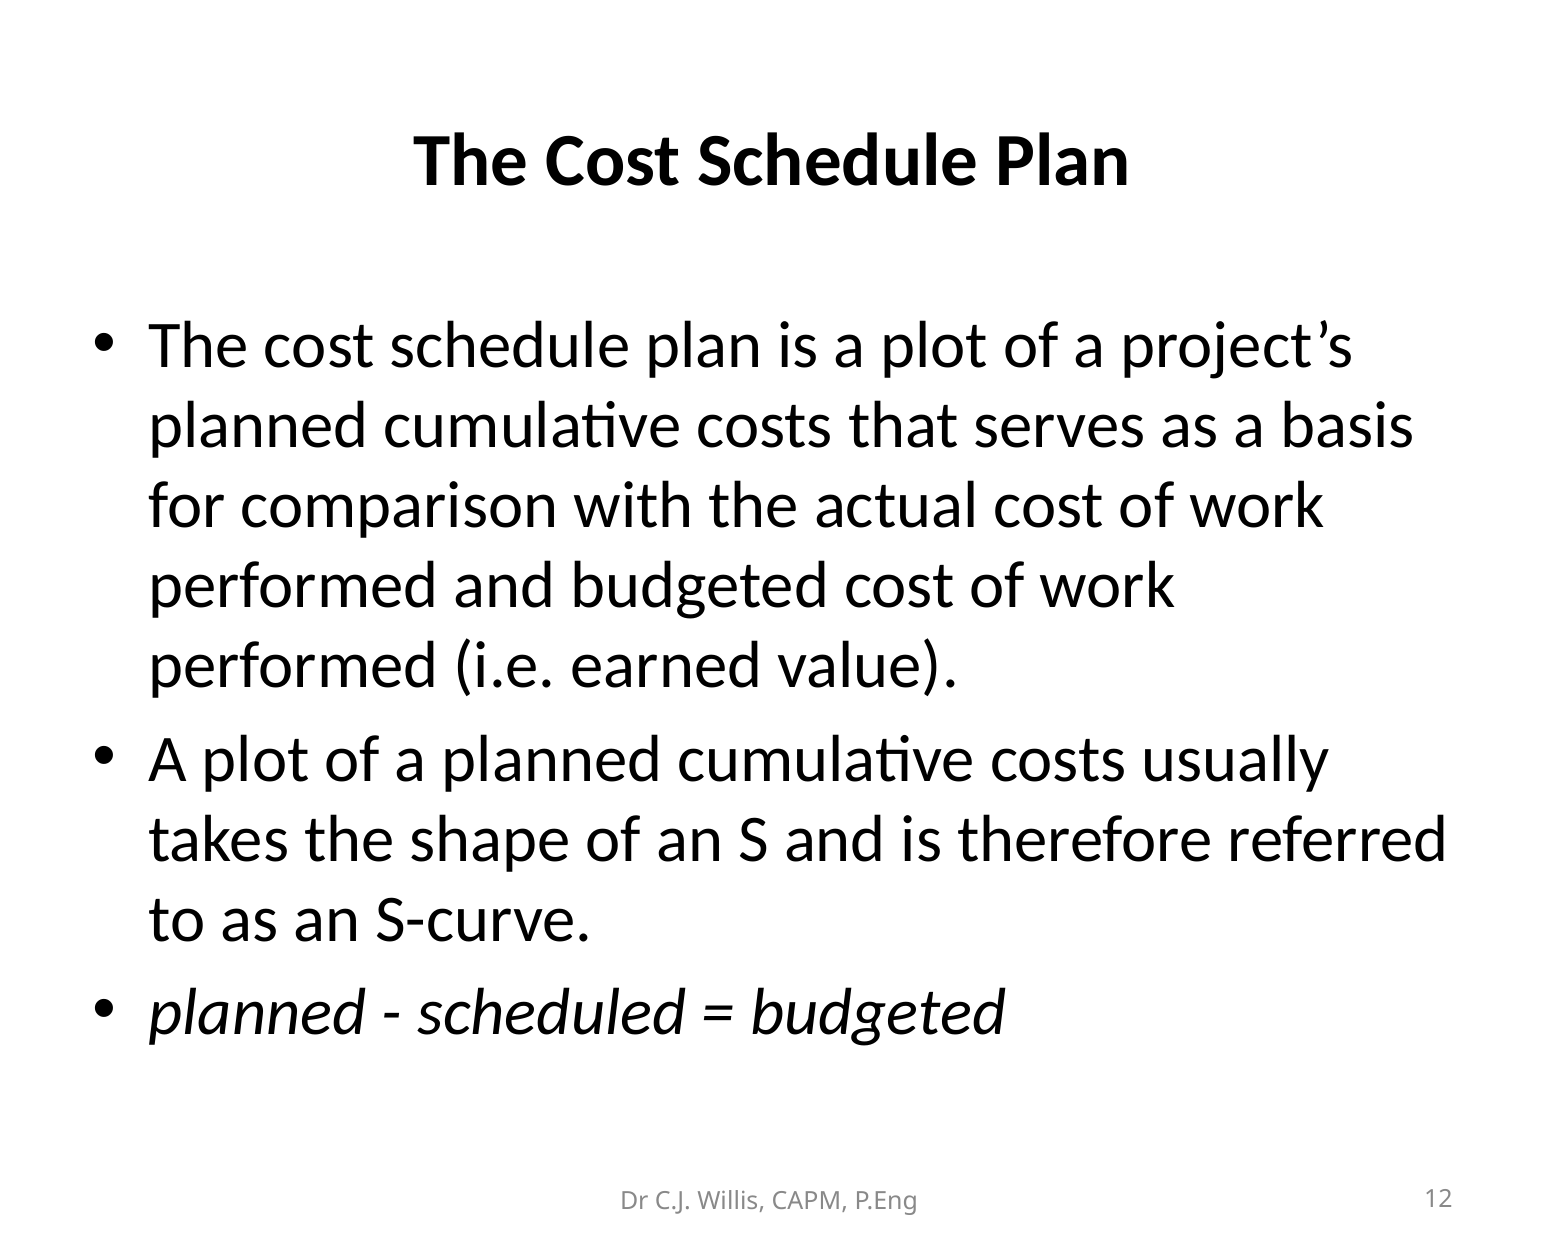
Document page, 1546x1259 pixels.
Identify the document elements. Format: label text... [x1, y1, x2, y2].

list The cost schedule plan is a plot of a project’s planned cumulative costs that serves as a basis for comparison with the actual cost of work performed and budgeted cost of work performed (i.e. earned value). A plot of a planned cumulative costs usually takes the shape of an S and is therefore referred to as an S-curve. planned - scheduled = budgeted [77, 293, 1468, 1125]
text_box Dr C.J. Willis, CAPM, P.Eng [527, 1166, 1018, 1234]
text_box ‹#› [1107, 1166, 1468, 1234]
title The Cost Schedule Plan [77, 50, 1468, 261]
